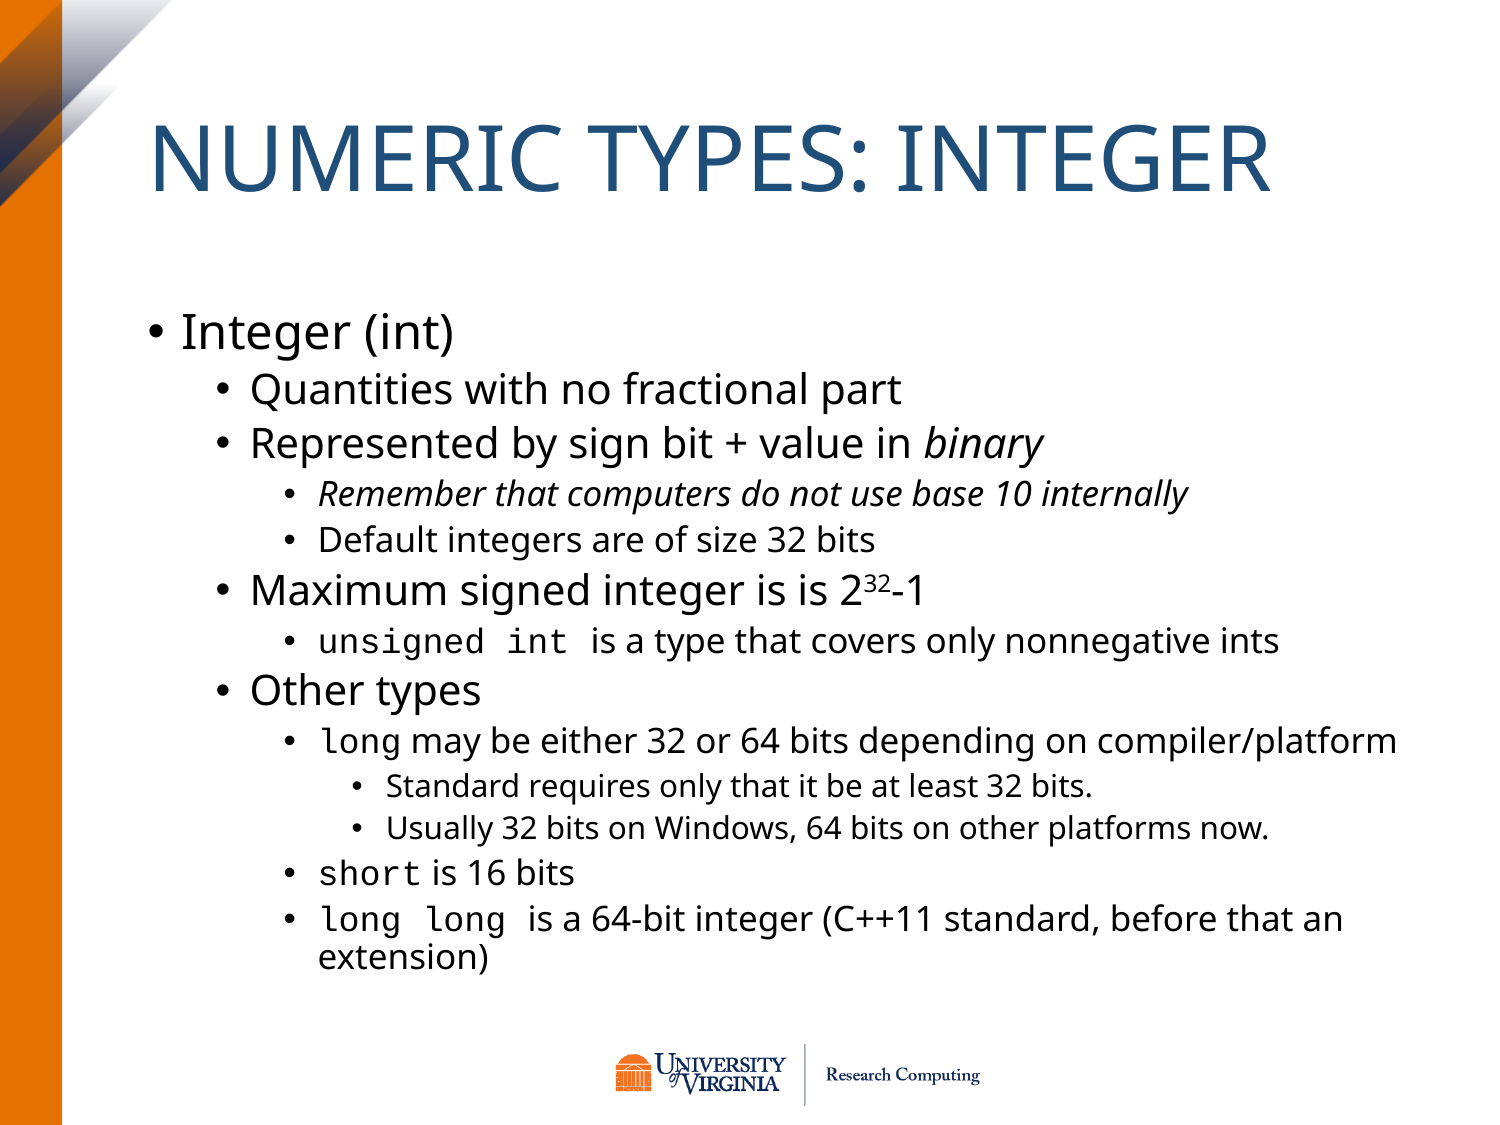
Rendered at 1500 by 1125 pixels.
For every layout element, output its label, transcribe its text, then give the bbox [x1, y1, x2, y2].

title Numeric Types: Integer [132, 52, 1427, 271]
picture [607, 1044, 988, 1106]
list Integer (int) Quantities with no fractional part Represented by sign bit + value in binary Remember that computers do not use base 10 internally Default integers are of size 32 bits Maximum signed integer is is 232-1 unsigned int is a type that covers only nonnegative ints Other types long may be either 32 or 64 bits depending on compiler/platform Standard requires only that it be at least 32 bits. Usually 32 bits on Windows, 64 bits on other platforms now. short is 16 bits long long is a 64-bit integer (C++11 standard, before that an extension) [132, 299, 1427, 1014]
picture [0, 0, 176, 210]
